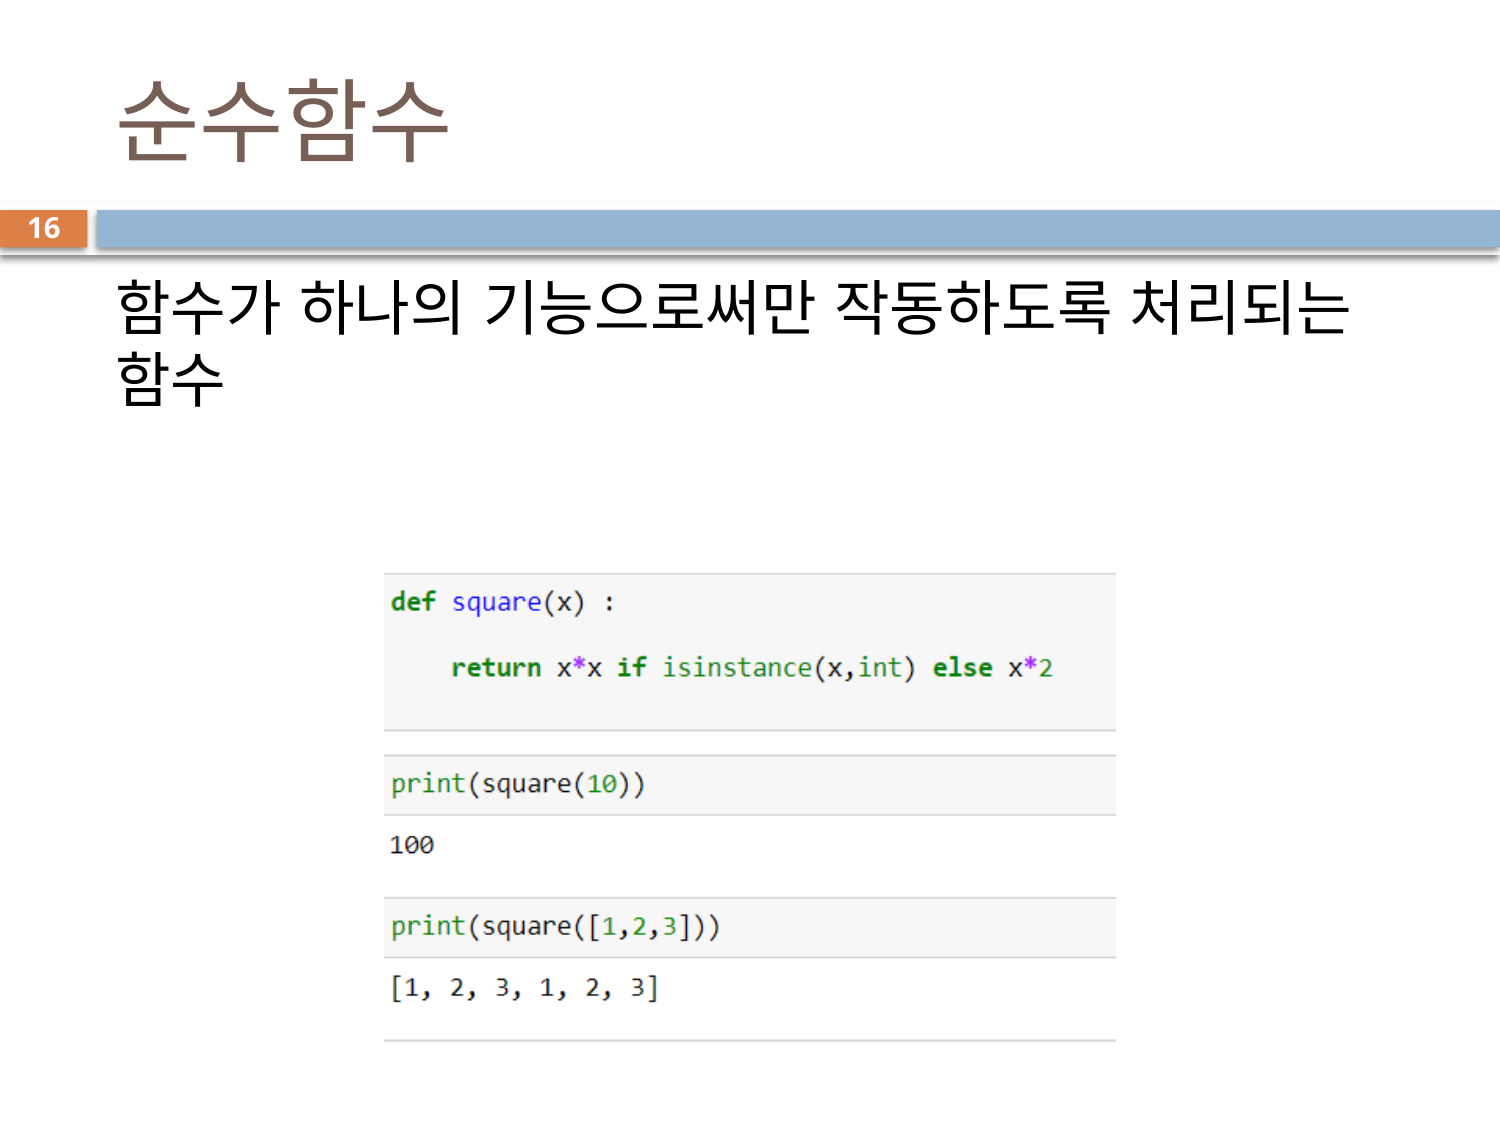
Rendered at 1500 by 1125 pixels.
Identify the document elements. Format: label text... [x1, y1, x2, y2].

list 함수가 하나의 기능으로써만 작동하도록 처리되는 함수 [100, 262, 1438, 492]
slide_number 16 [0, 208, 88, 249]
picture [383, 563, 1116, 1043]
title 순수함수 [100, 37, 1438, 200]
